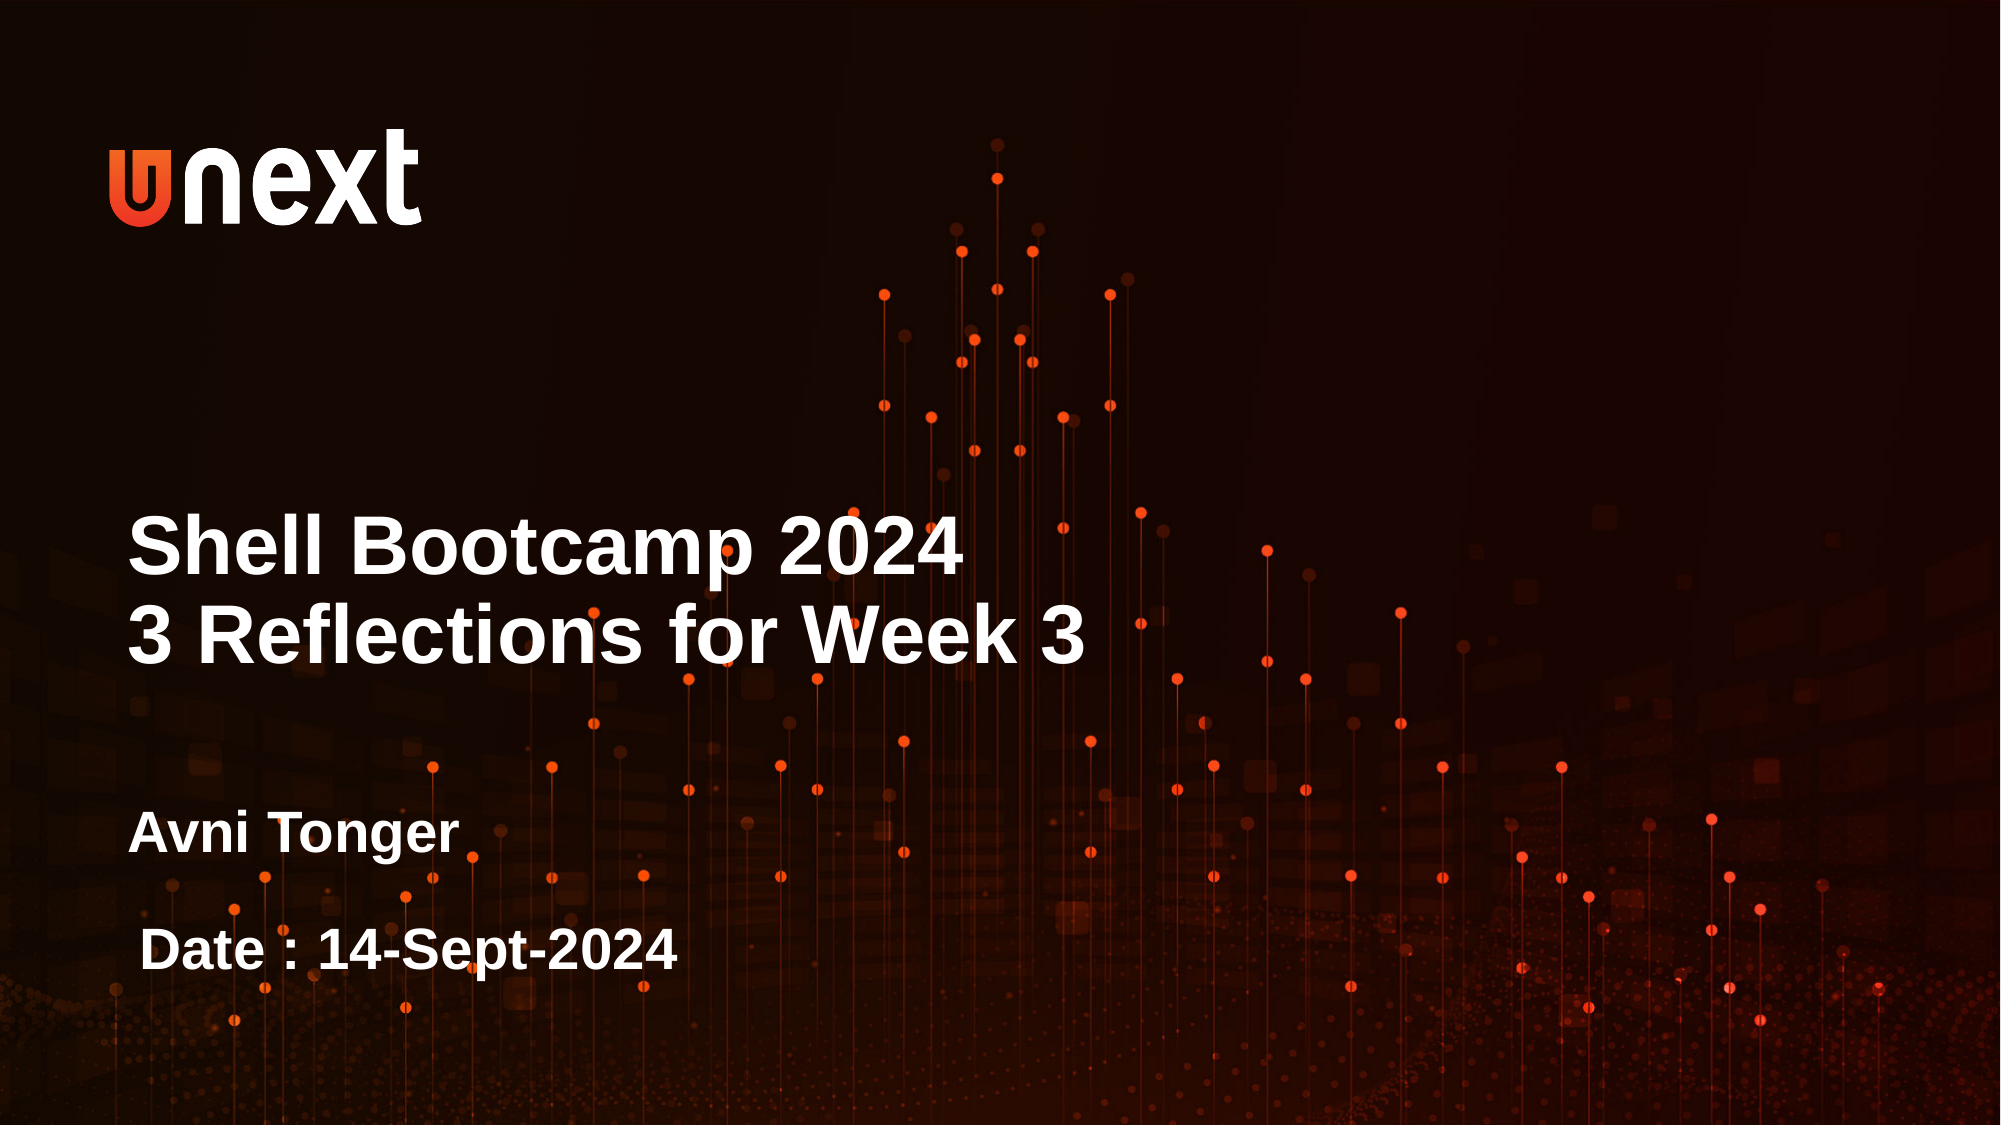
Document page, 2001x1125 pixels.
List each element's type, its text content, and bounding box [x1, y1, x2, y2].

text_box Date : 14-Sept-2024 [124, 903, 1350, 989]
list Shell Bootcamp 2024 3 Reflections for Week 3 [112, 36, 1839, 690]
text_box Avni Tonger [112, 786, 1474, 872]
picture [0, 0, 2001, 1125]
